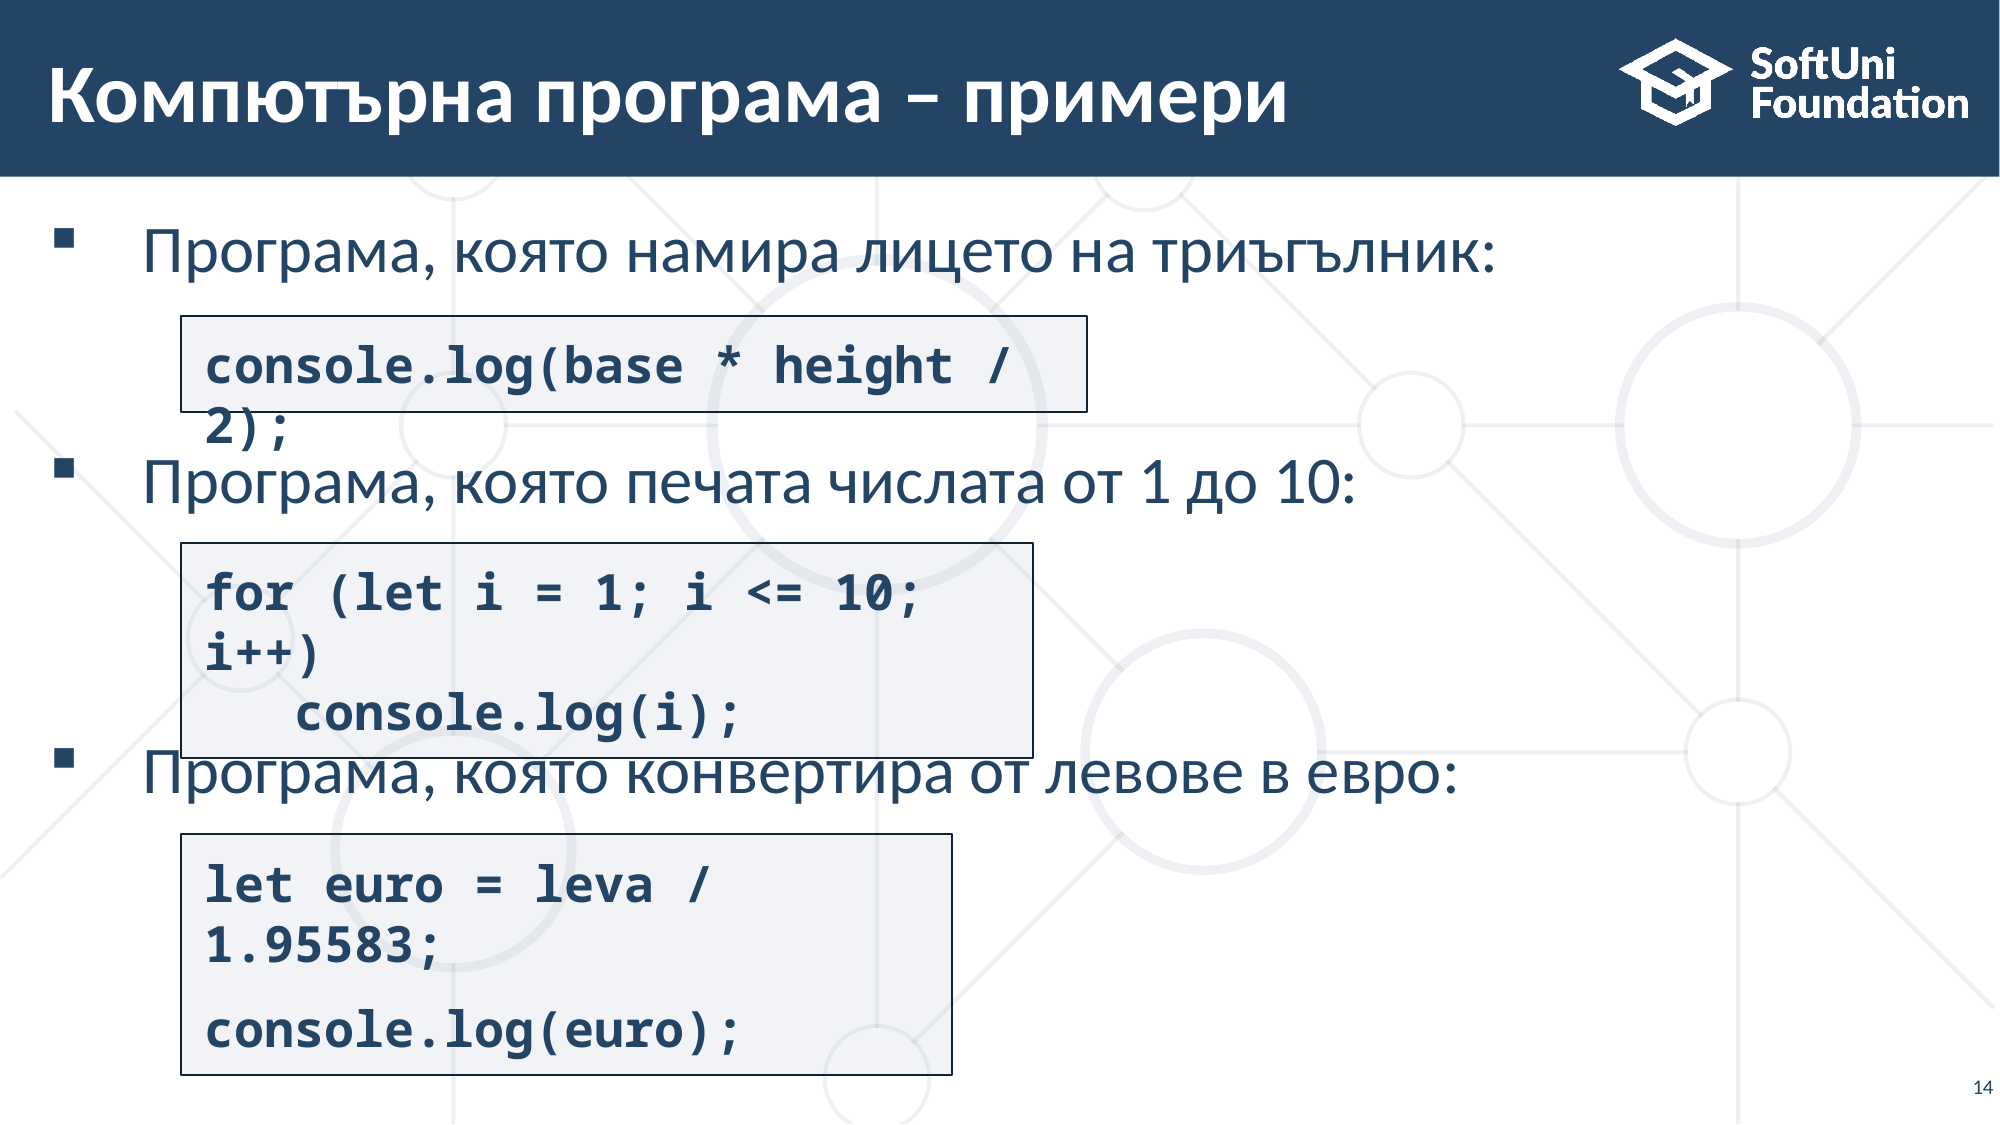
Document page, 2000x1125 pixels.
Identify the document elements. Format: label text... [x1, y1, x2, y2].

slide_number 14 [1929, 1070, 2000, 1103]
text_box for (let i = 1; i <= 10; i++) console.log(i); [180, 543, 1033, 759]
list Програма, която намира лицето на триъгълник: Програма, която печата числата от 1 до 10: Програма, която конвертира от левове в евро: [31, 196, 1969, 1047]
title Компютърна програма – примери [31, 16, 1591, 162]
picture [1618, 38, 1968, 126]
text_box let euro = leva / 1.95583; console.log(euro); [181, 834, 952, 1075]
list console.log(base * height / 2); [180, 315, 1088, 413]
